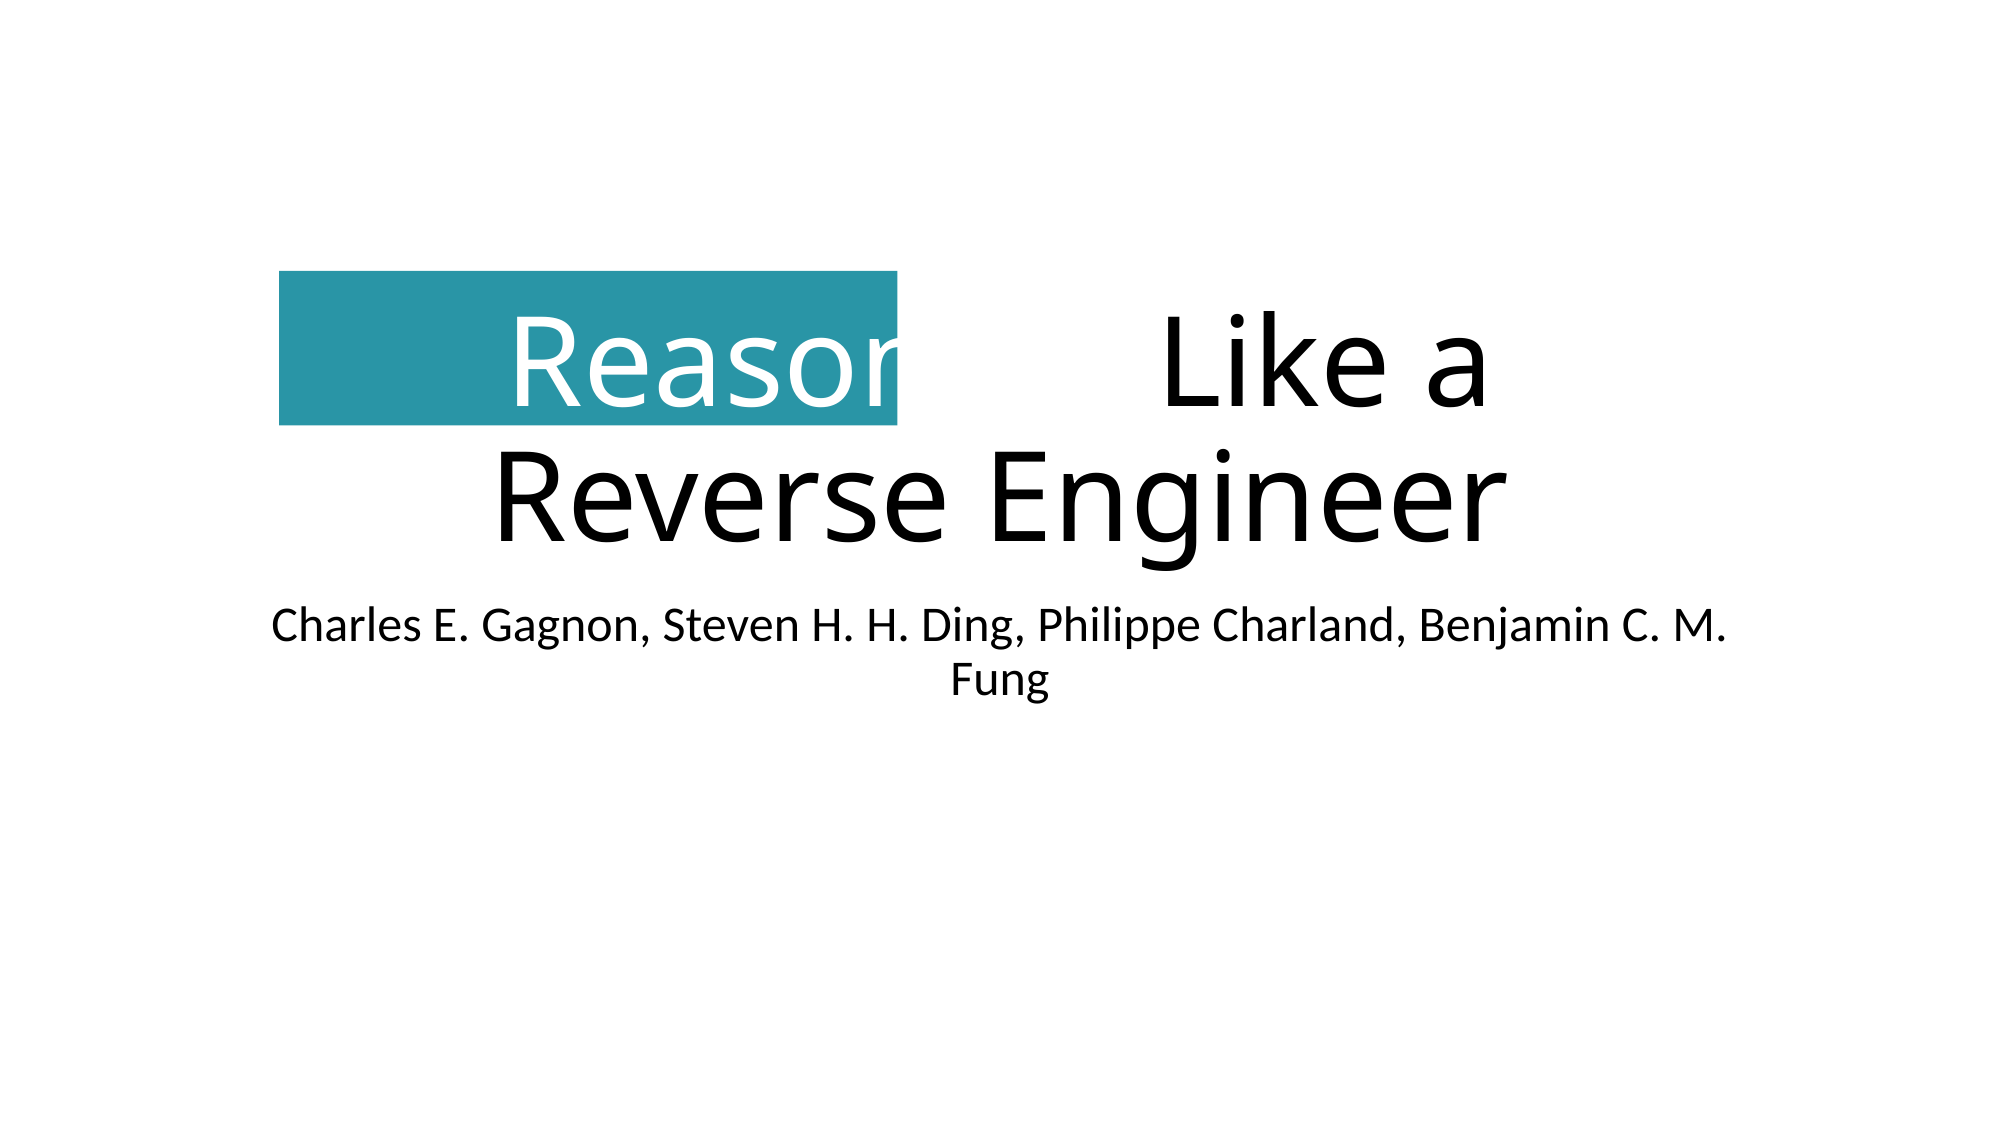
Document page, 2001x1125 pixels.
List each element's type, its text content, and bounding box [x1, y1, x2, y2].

subtitle Charles E. Gagnon, Steven H. H. Ding, Philippe Charland, Benjamin C. M. Fung [249, 590, 1750, 863]
title Reasoning Like a Reverse Engineer [249, 184, 1750, 576]
